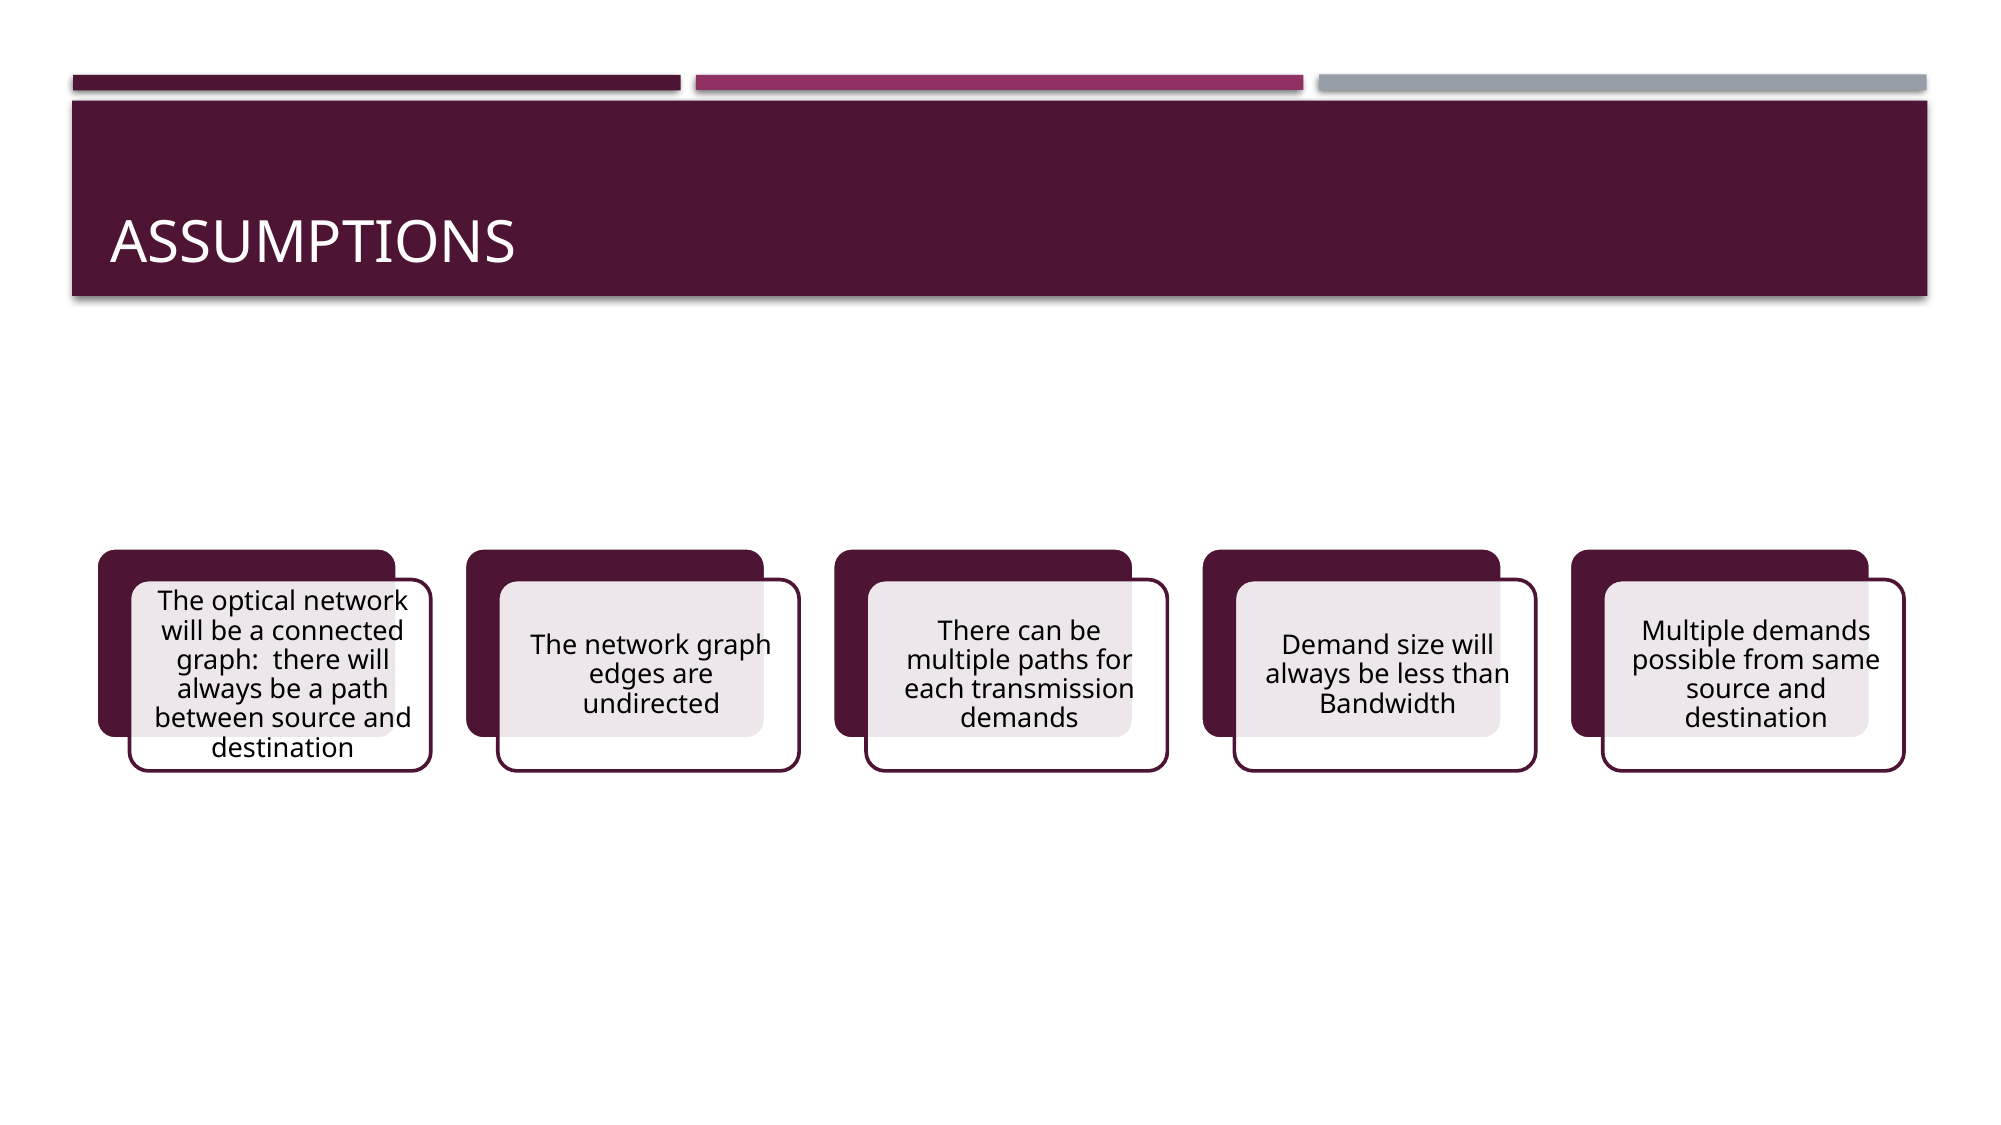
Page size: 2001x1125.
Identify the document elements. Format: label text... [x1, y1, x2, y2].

title Assumptions [95, 115, 1905, 282]
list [94, 357, 1906, 962]
